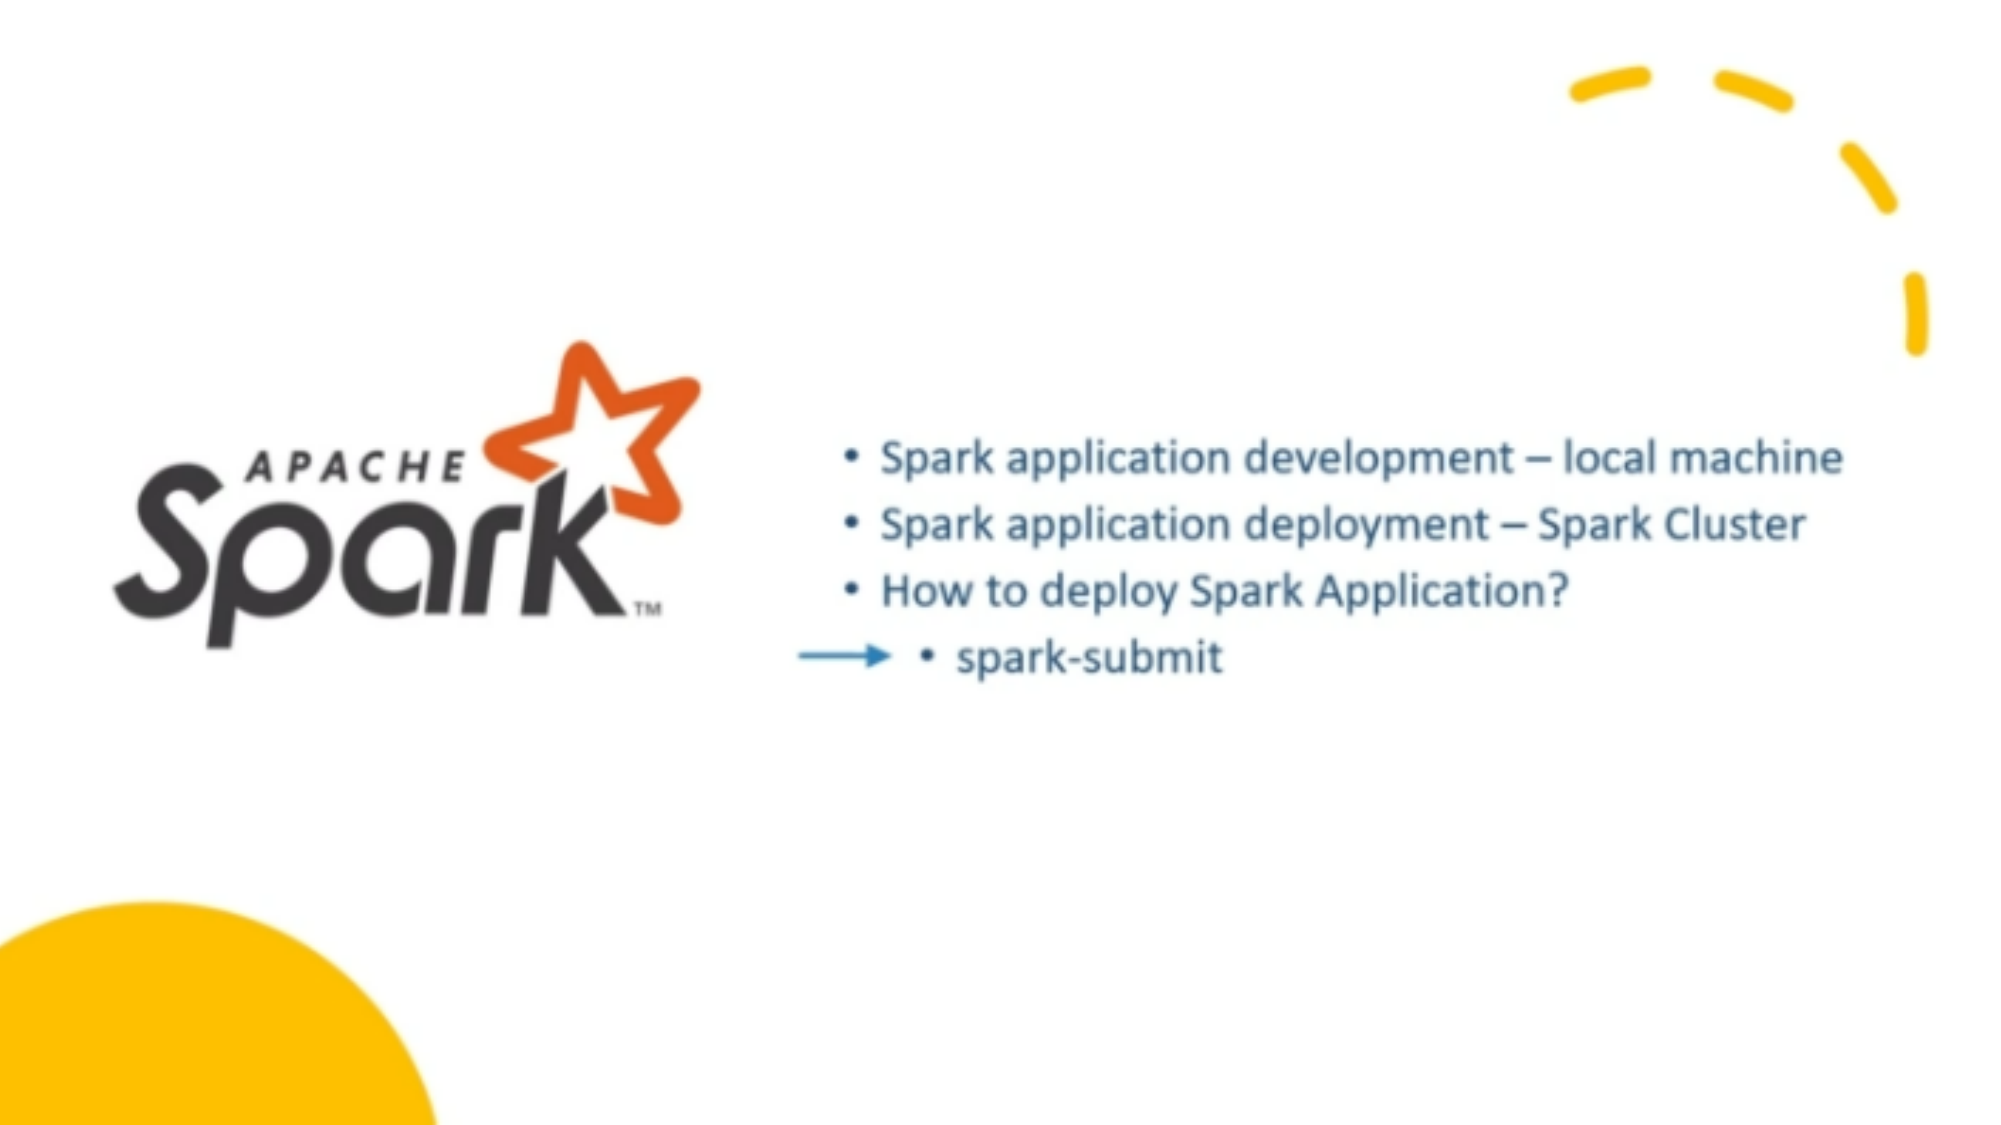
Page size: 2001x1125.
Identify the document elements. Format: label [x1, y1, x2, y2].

list [0, 0, 2000, 1125]
